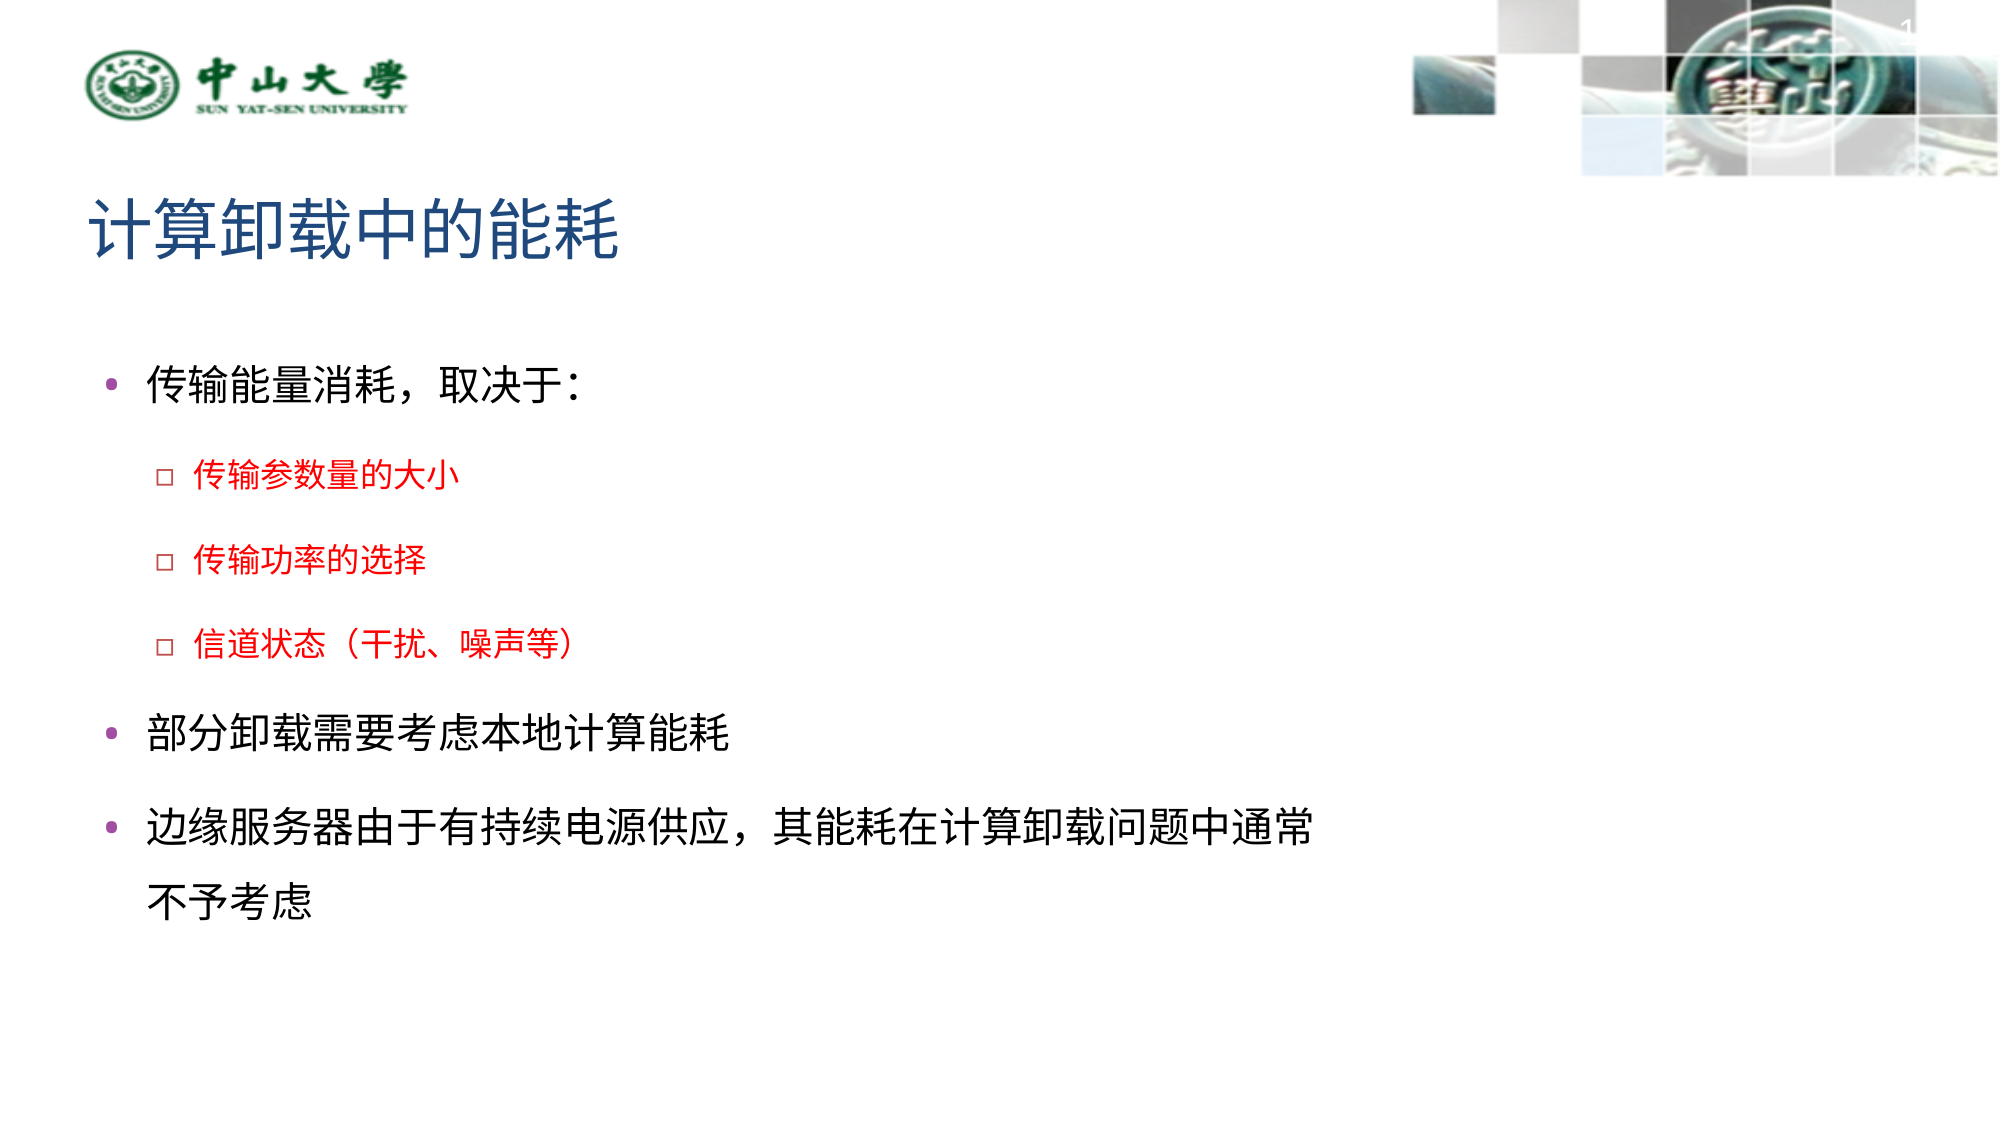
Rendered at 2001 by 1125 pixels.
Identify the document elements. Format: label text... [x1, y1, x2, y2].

picture [0, 0, 2000, 182]
list 传输能量消耗，取决于： 传输参数量的大小 传输功率的选择 信道状态（干扰、噪声等） 部分卸载需要考虑本地计算能耗 边缘服务器由于有持续电源供应，其能耗在计算卸载问题中通常不予考虑 [71, 326, 1331, 1125]
slide_number 10 [1787, 0, 1955, 61]
title 计算卸载中的能耗 [71, 162, 1872, 295]
